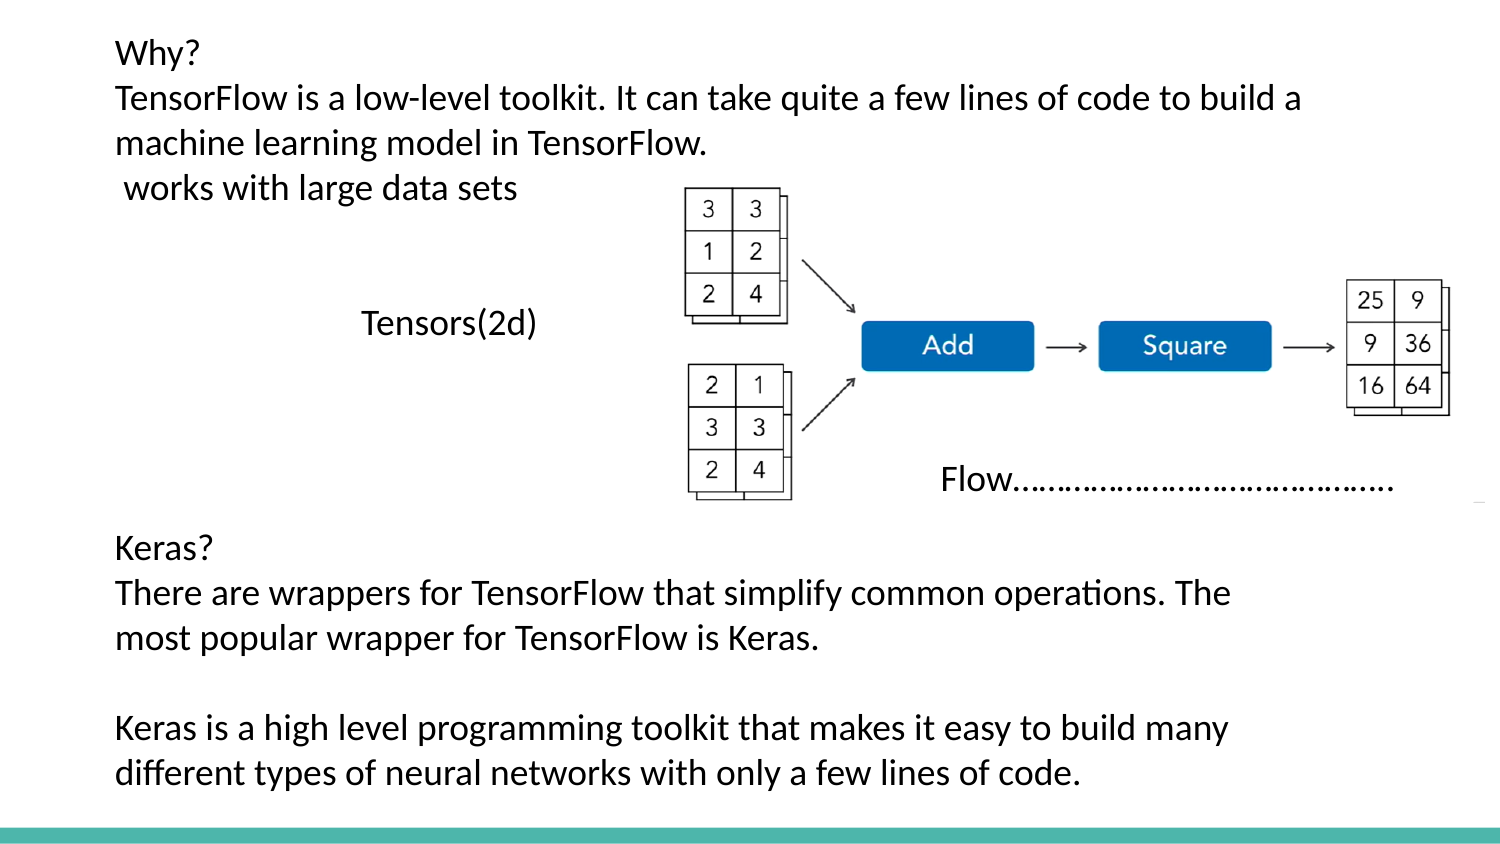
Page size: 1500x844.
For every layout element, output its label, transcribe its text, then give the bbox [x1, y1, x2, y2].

picture [674, 171, 1485, 504]
text_box Why? TensorFlow is a low-level toolkit. It can take quite a few lines of code to build a machine learning model in TensorFlow. works with large data sets Tensors(2d) Keras? There are wrappers for TensorFlow that simplify common operations. The most popular wrapper for TensorFlow is Keras. Keras is a high level programming toolkit that makes it easy to build many different types of neural networks with only a few lines of code. [99, 20, 1325, 801]
